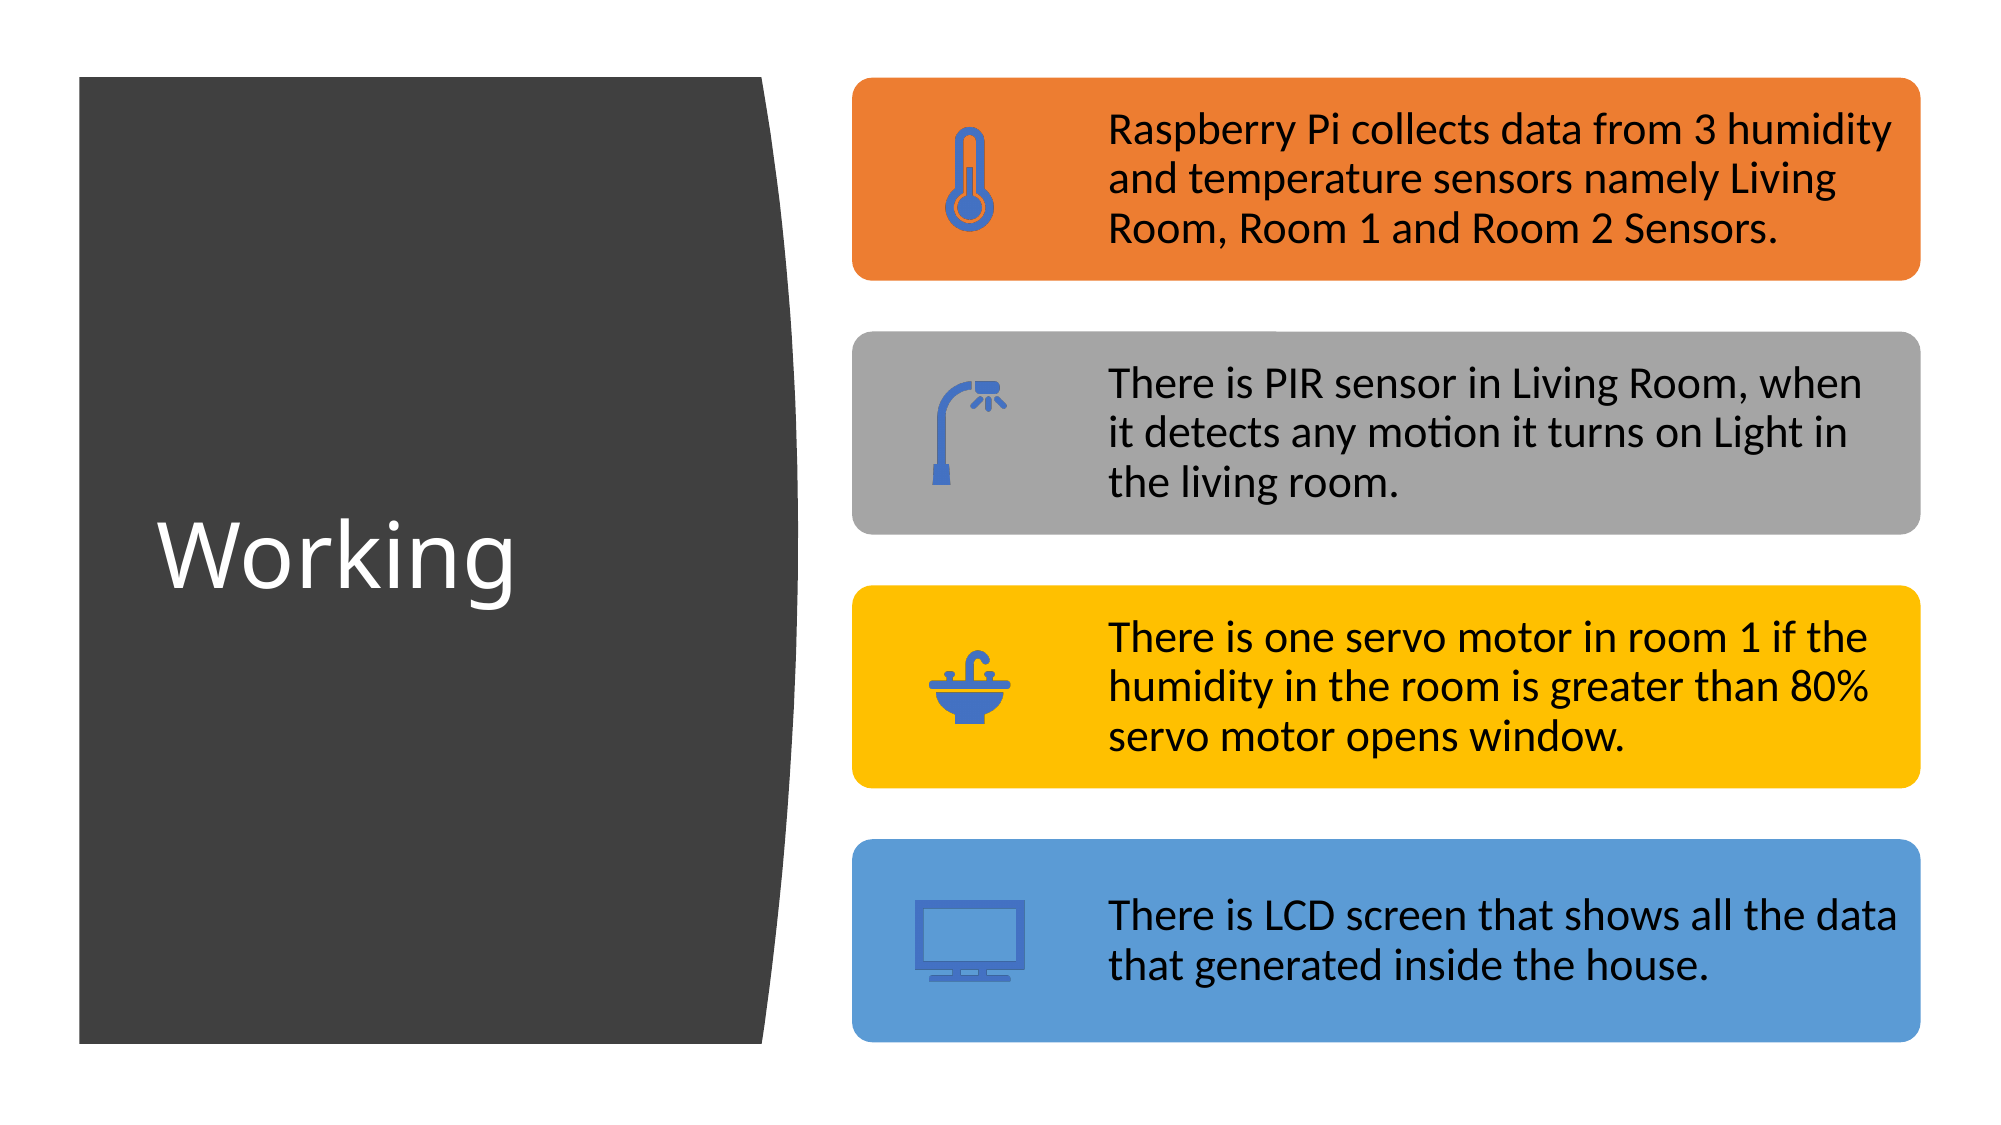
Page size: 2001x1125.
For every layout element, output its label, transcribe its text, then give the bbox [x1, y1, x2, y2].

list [852, 77, 1921, 1043]
text_box [78, 76, 800, 1045]
title Working [141, 166, 702, 953]
